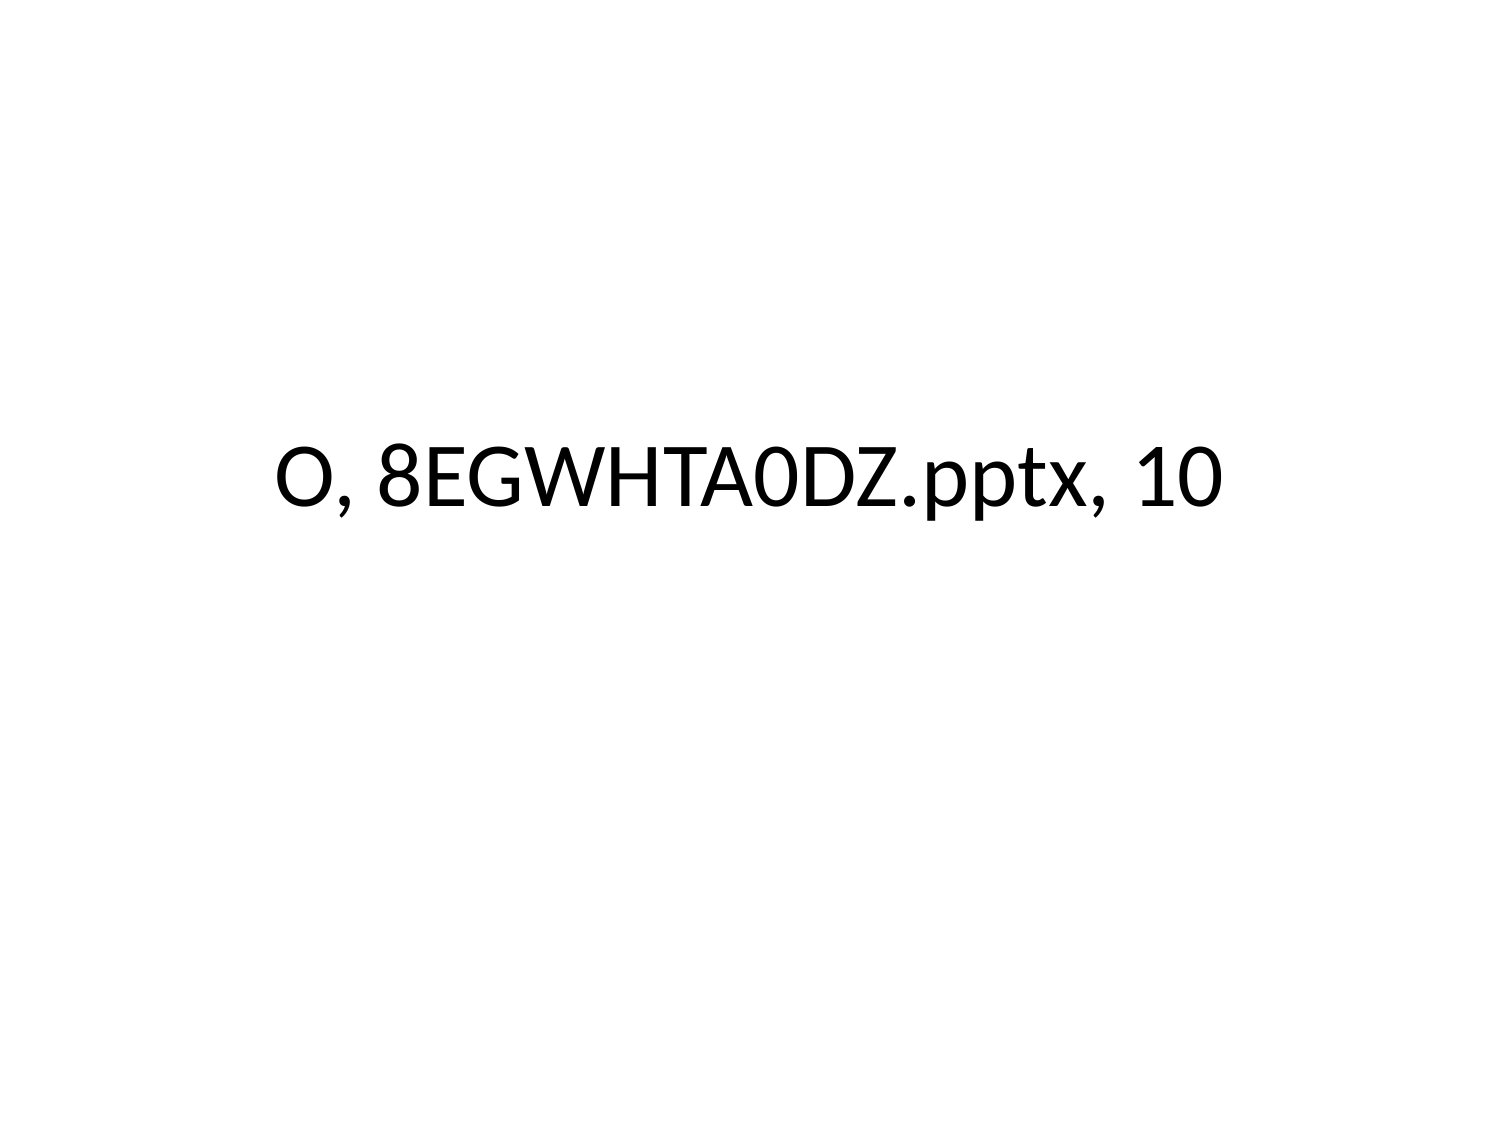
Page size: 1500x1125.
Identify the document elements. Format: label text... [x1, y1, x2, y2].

title O, 8EGWHTA0DZ.pptx, 10 [112, 349, 1388, 591]
